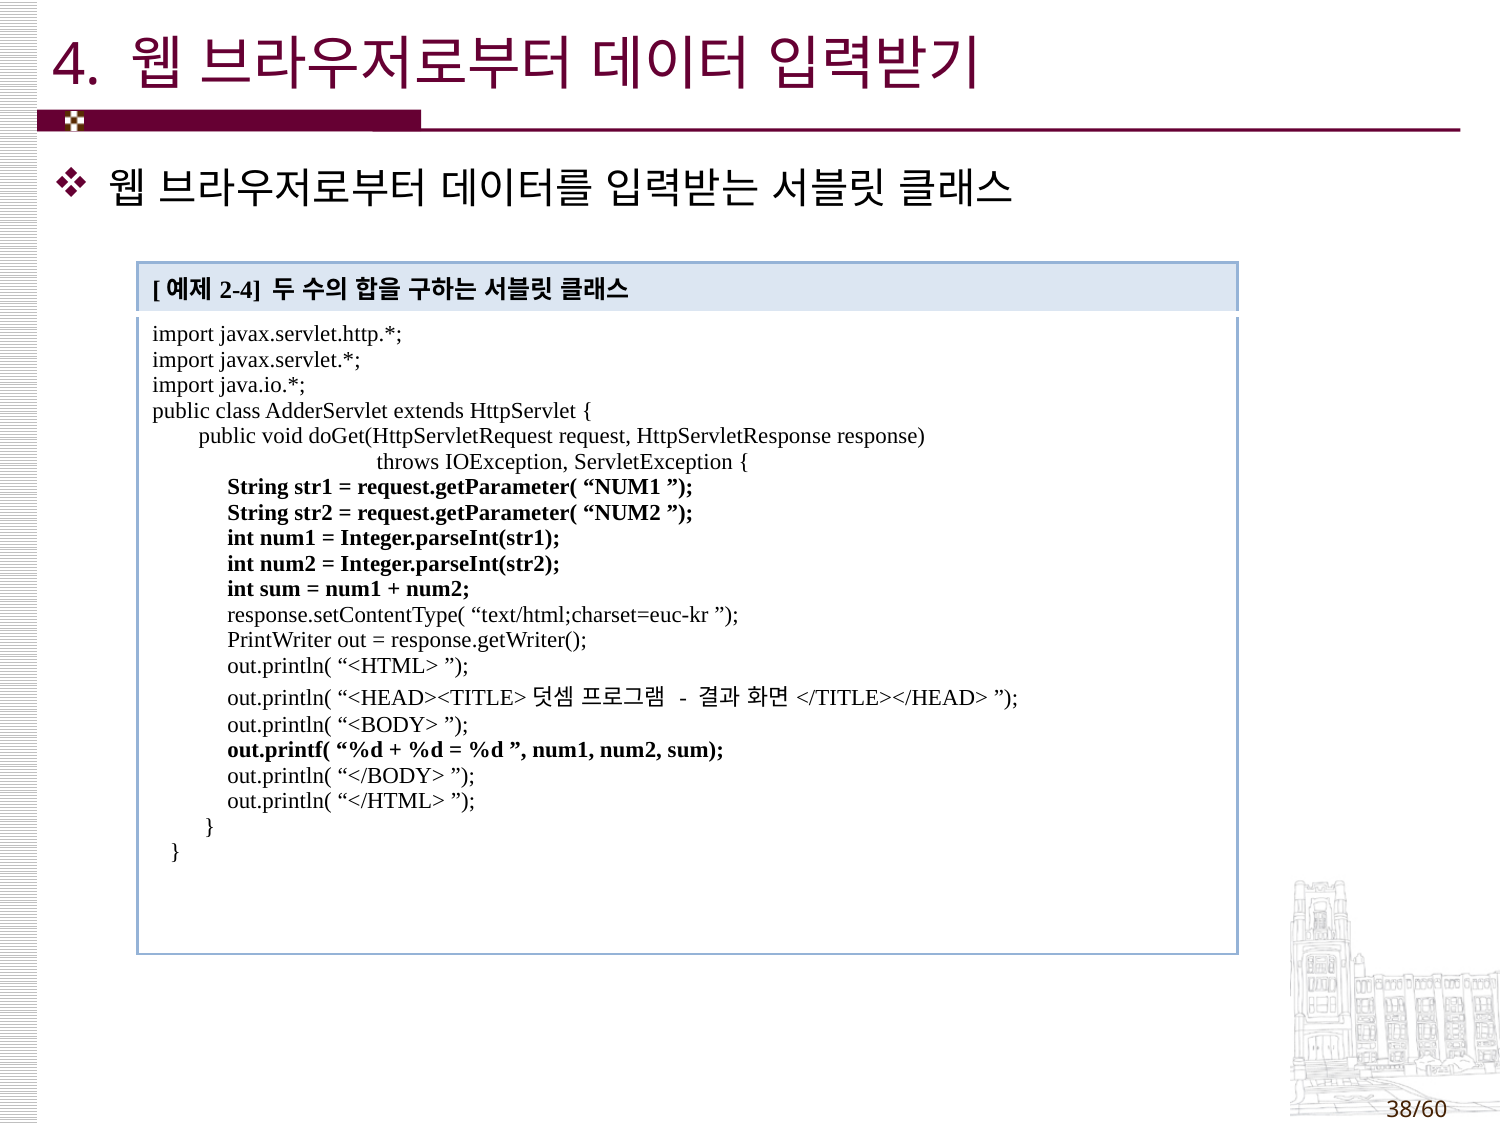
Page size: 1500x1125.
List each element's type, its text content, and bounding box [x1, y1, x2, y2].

table_header [예제2-4] 두 수의 합을 구하는 서블릿 클래스 [139, 264, 1236, 311]
table_cell import javax.servlet.http.*; import javax.servlet.*; import java.io.*; public class AdderServlet extends HttpServlet { public void doGet(HttpServletRequest request, HttpServletResponse response) throws IOException, ServletException { String str1 = request.getParameter( “NUM1 ”); String str2 = request.getParameter( “NUM2 ”); int num1 = Integer.parseInt(str1); int num2 = Integer.parseInt(str2); int sum = num1 + num2; response.setContentType( “text/html;charset=euc-kr ”); PrintWriter out = response.getWriter(); out.println( “<HTML> ”); out.println( “<HEAD><TITLE>덧셈 프로그램 - 결과 화면</TITLE></HEAD> ”); out.println( “<BODY> ”); out.printf( “%d + %d = %d ”, num1, num2, sum); out.println( “</BODY> ”); out.println( “</HTML> ”); } } [139, 317, 1236, 953]
picture [1290, 874, 1500, 1125]
list 웹 브라우저로부터 데이터를 입력받는 서블릿 클래스 [37, 154, 1463, 1093]
title 4. 웹 브라우저로부터 데이터 입력받기 [36, 13, 1278, 109]
picture [65, 111, 84, 131]
